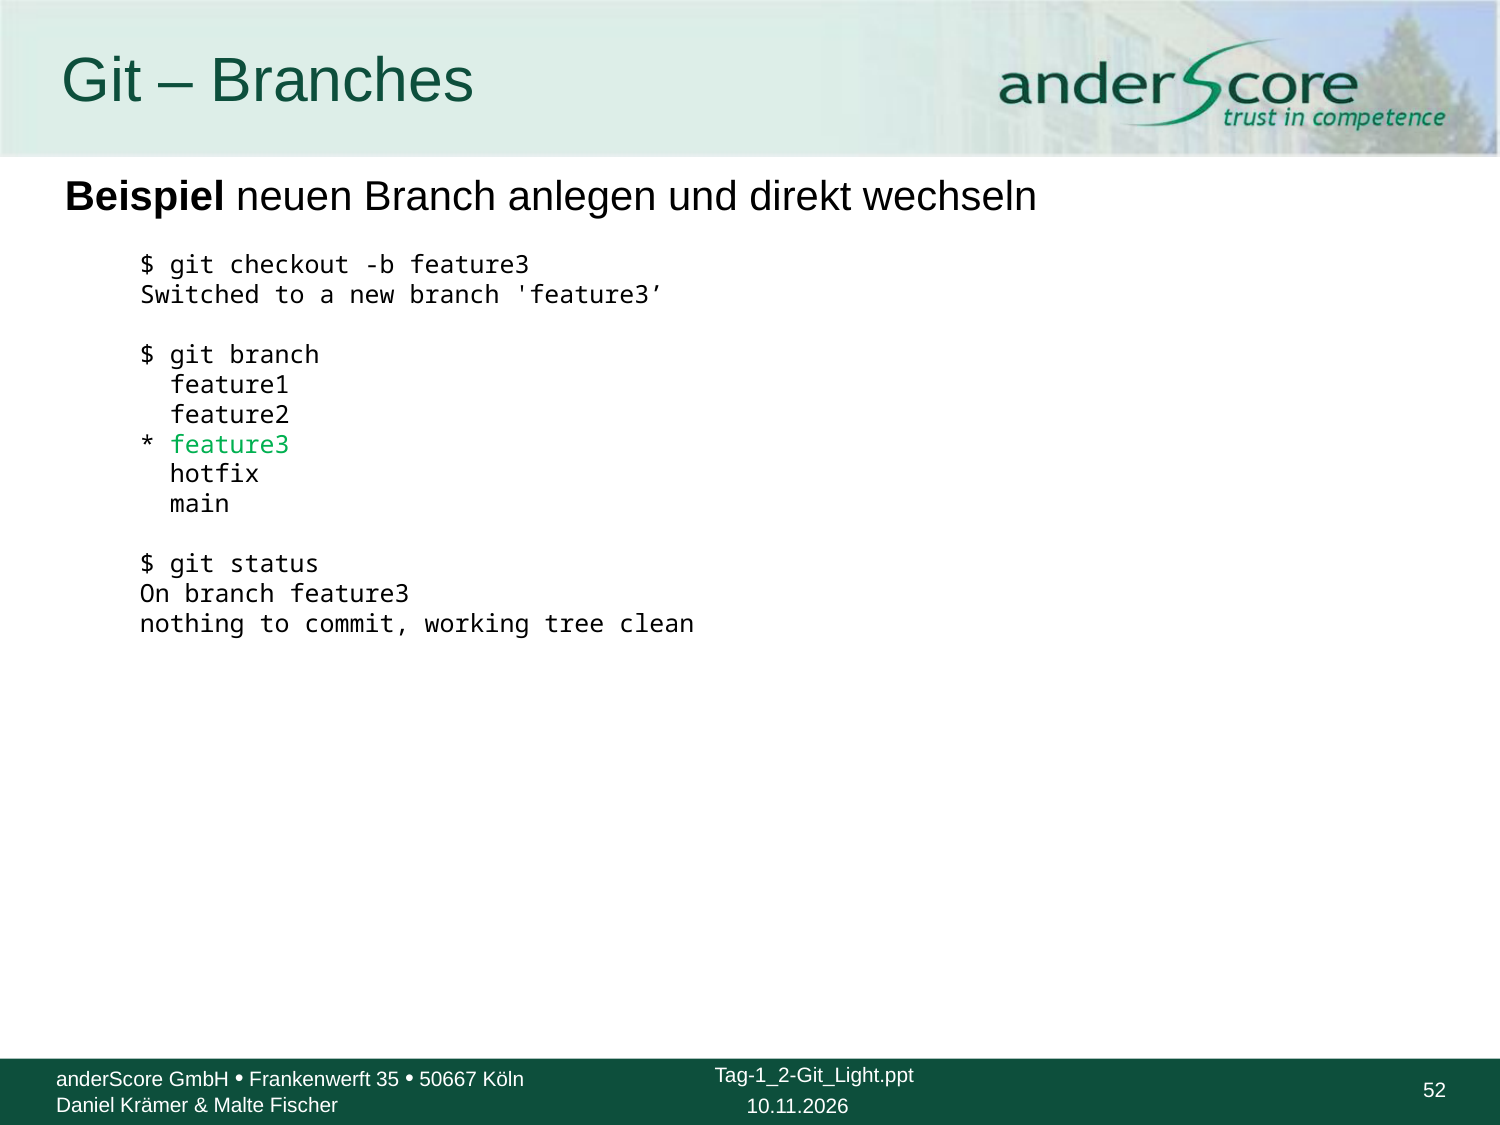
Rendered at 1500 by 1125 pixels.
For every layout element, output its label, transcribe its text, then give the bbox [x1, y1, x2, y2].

list Beispiel neuen Branch anlegen und direkt wechseln $ git checkout -b feature3 Switched to a new branch 'feature3’ $ git branch feature1 feature2 * feature3 hotfix main $ git status On branch feature3 nothing to commit, working tree clean [49, 160, 1447, 1047]
title Git – Branches [46, 23, 975, 140]
picture [0, 0, 1500, 157]
